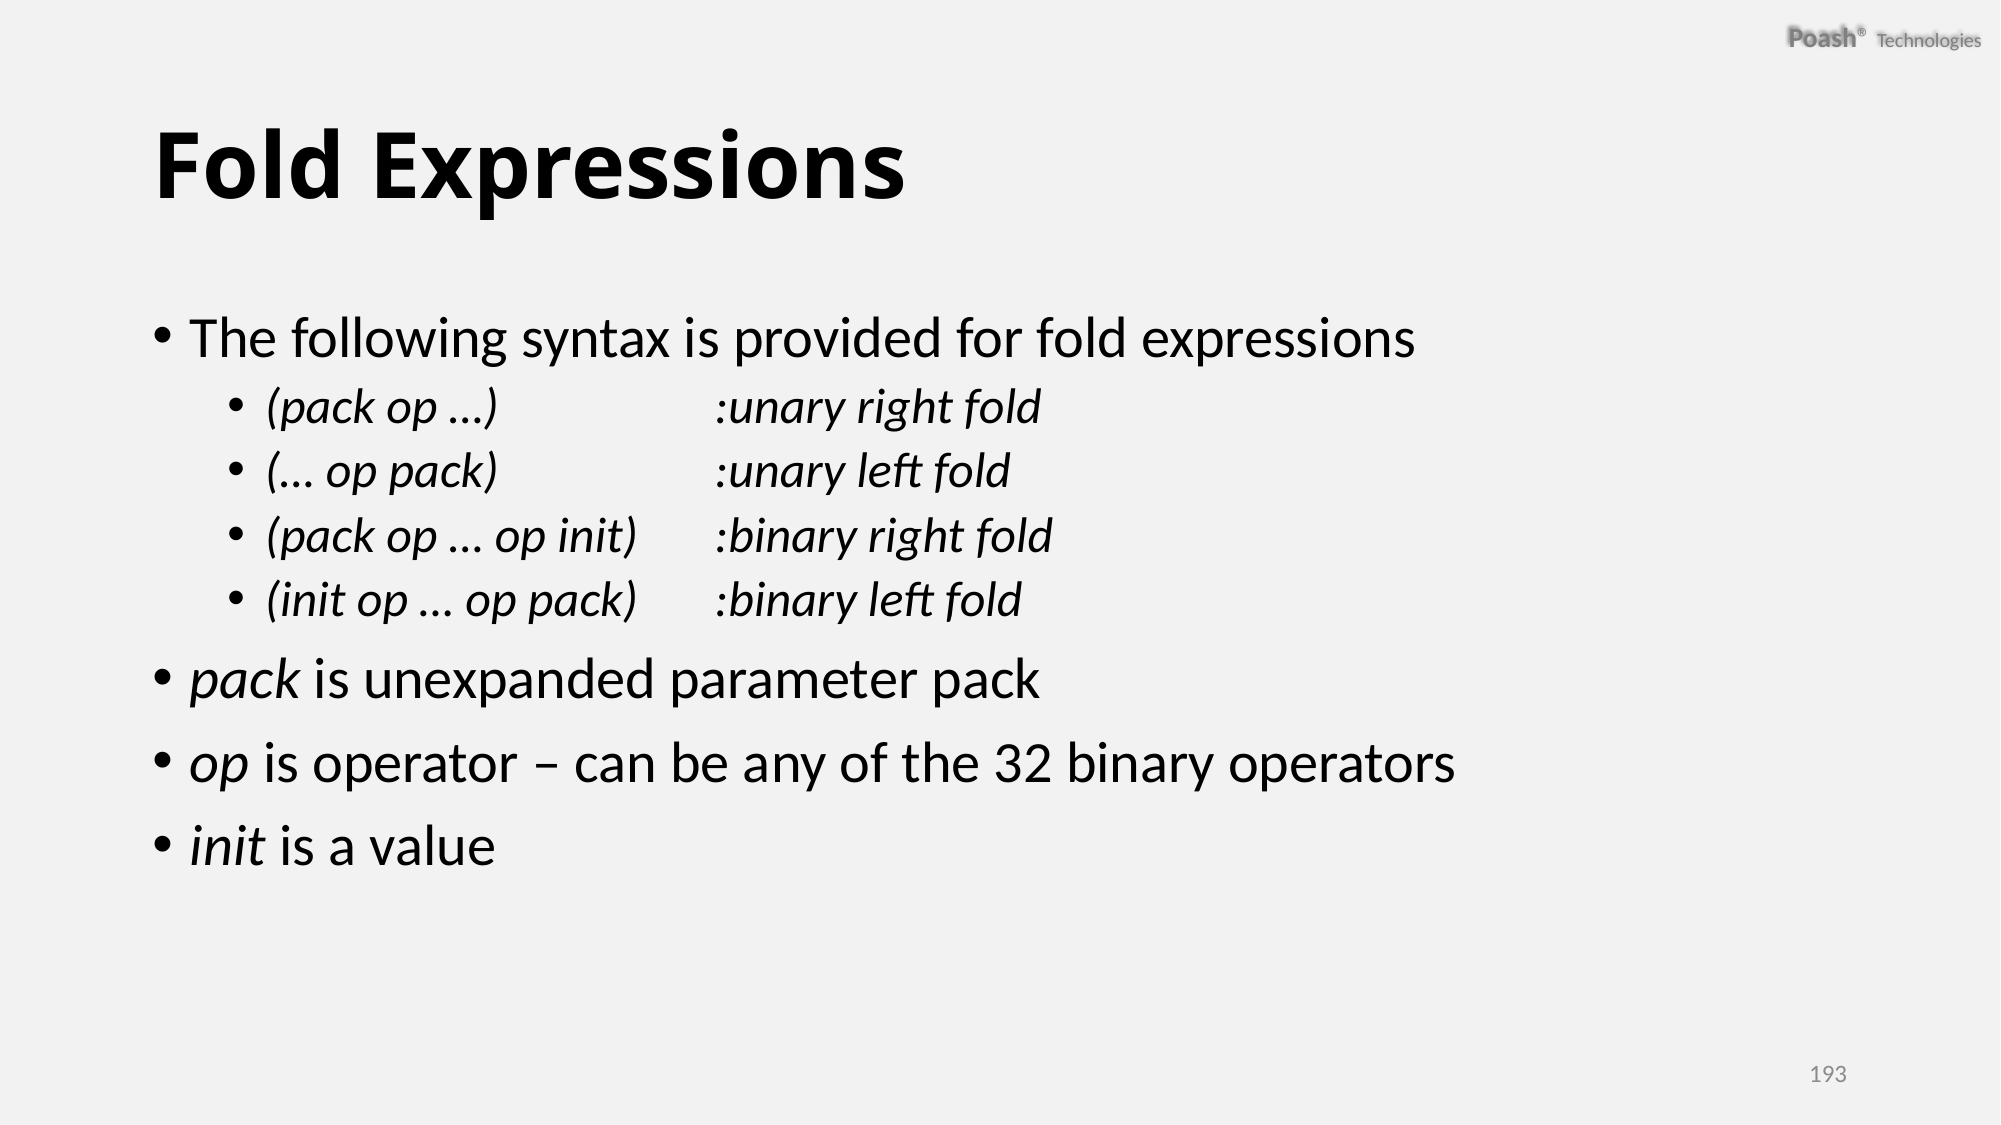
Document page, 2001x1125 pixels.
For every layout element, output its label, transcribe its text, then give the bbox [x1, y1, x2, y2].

list The following syntax is provided for fold expressions (pack op …) :unary right fold (… op pack) :unary left fold (pack op … op init) :binary right fold (init op … op pack) :binary left fold pack is unexpanded parameter pack op is operator – can be any of the 32 binary operators init is a value [137, 299, 1863, 1014]
title Fold Expressions [137, 59, 1863, 278]
slide_number 193 [1412, 1042, 1863, 1103]
